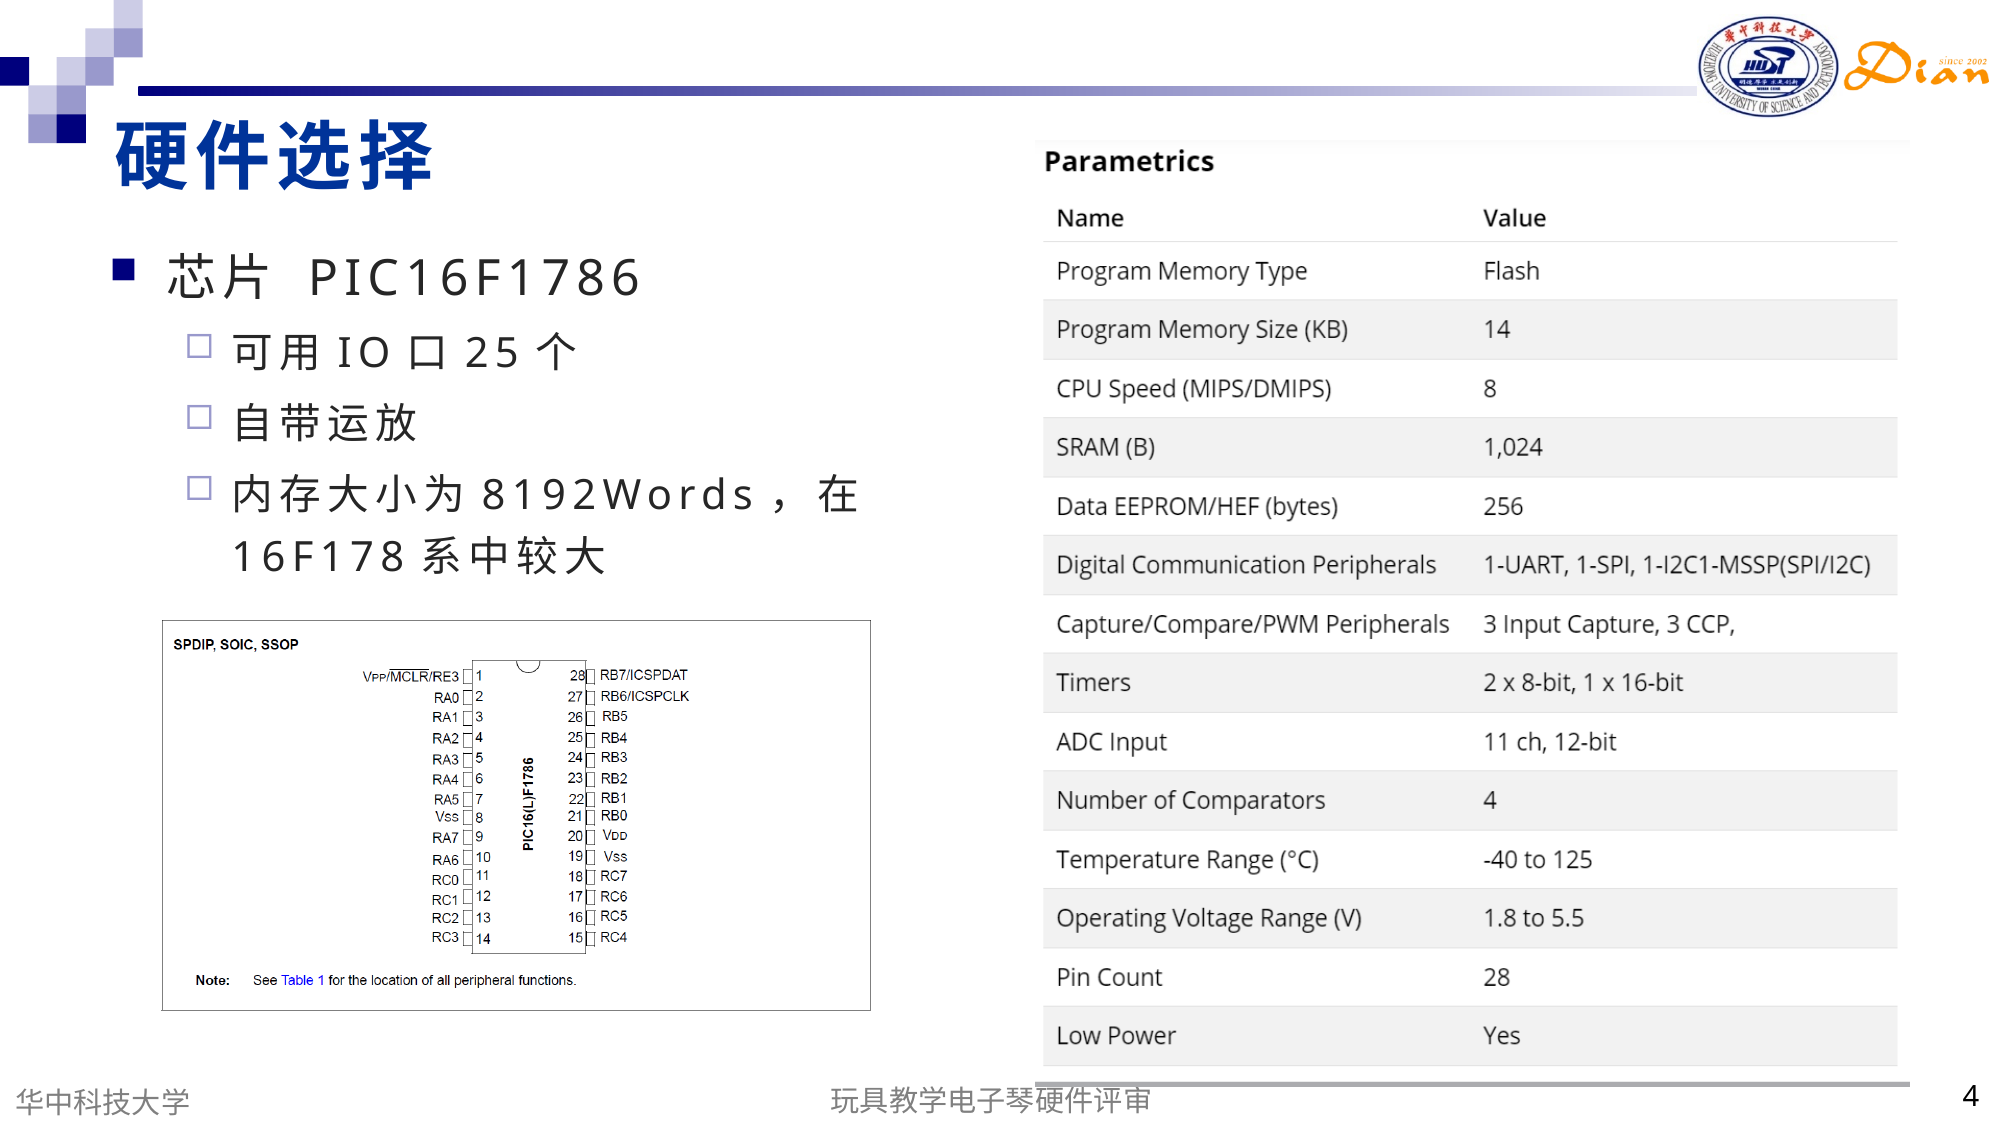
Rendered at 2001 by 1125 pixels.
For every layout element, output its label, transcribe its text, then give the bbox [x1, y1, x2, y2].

footer 玩具教学电子琴硬件评审 [674, 1058, 1309, 1125]
slide_number 华中科技大学 [0, 1060, 611, 1125]
picture [1697, 14, 1839, 119]
picture [1035, 139, 1910, 1088]
picture [1843, 37, 2000, 97]
picture [161, 618, 872, 1012]
title 硬件选择 [99, 100, 1470, 207]
list 芯片 PIC16F1786 可用IO口25个 自带运放 内存大小为8192Words，在16F178系中较大 [94, 222, 969, 1062]
slide_number 4 [1527, 1058, 1995, 1125]
